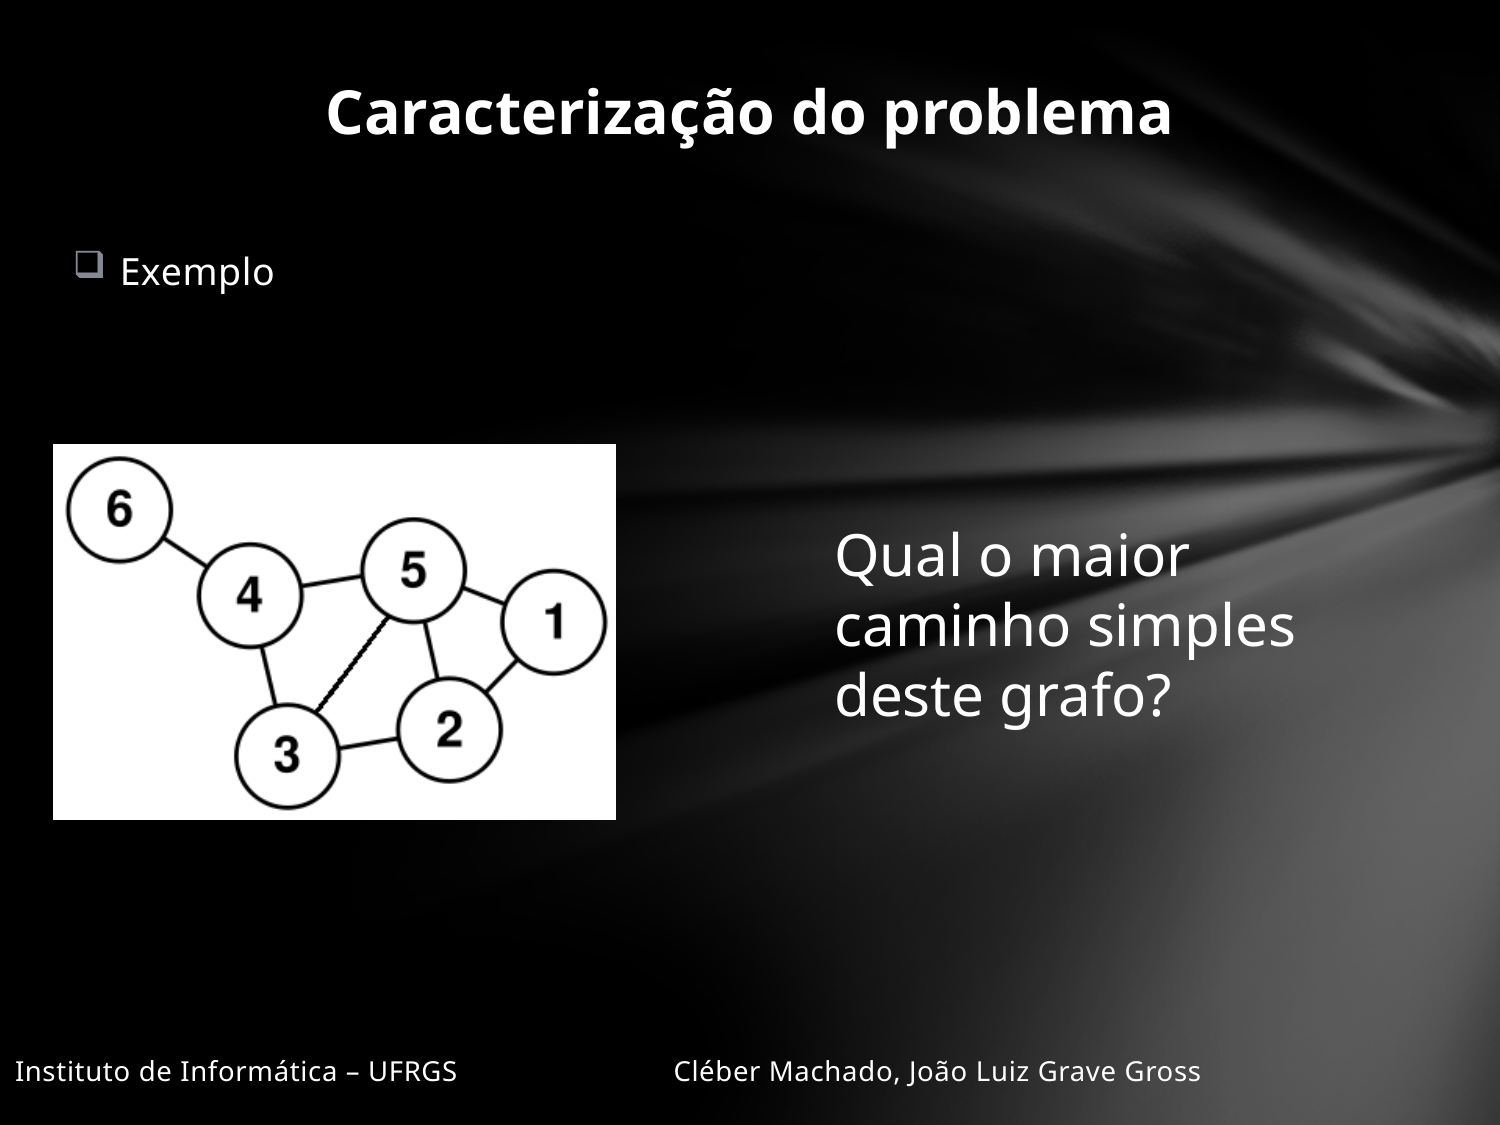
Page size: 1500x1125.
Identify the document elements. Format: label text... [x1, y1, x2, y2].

text_box Qual o maior caminho simples deste grafo? [791, 511, 1437, 753]
list Exemplo [57, 239, 703, 1015]
title Caracterização do problema [0, 66, 1500, 155]
picture [52, 444, 616, 820]
text_box Instituto de Informática – UFRGS Cléber Machado, João Luiz Grave Gross [0, 1046, 1500, 1125]
